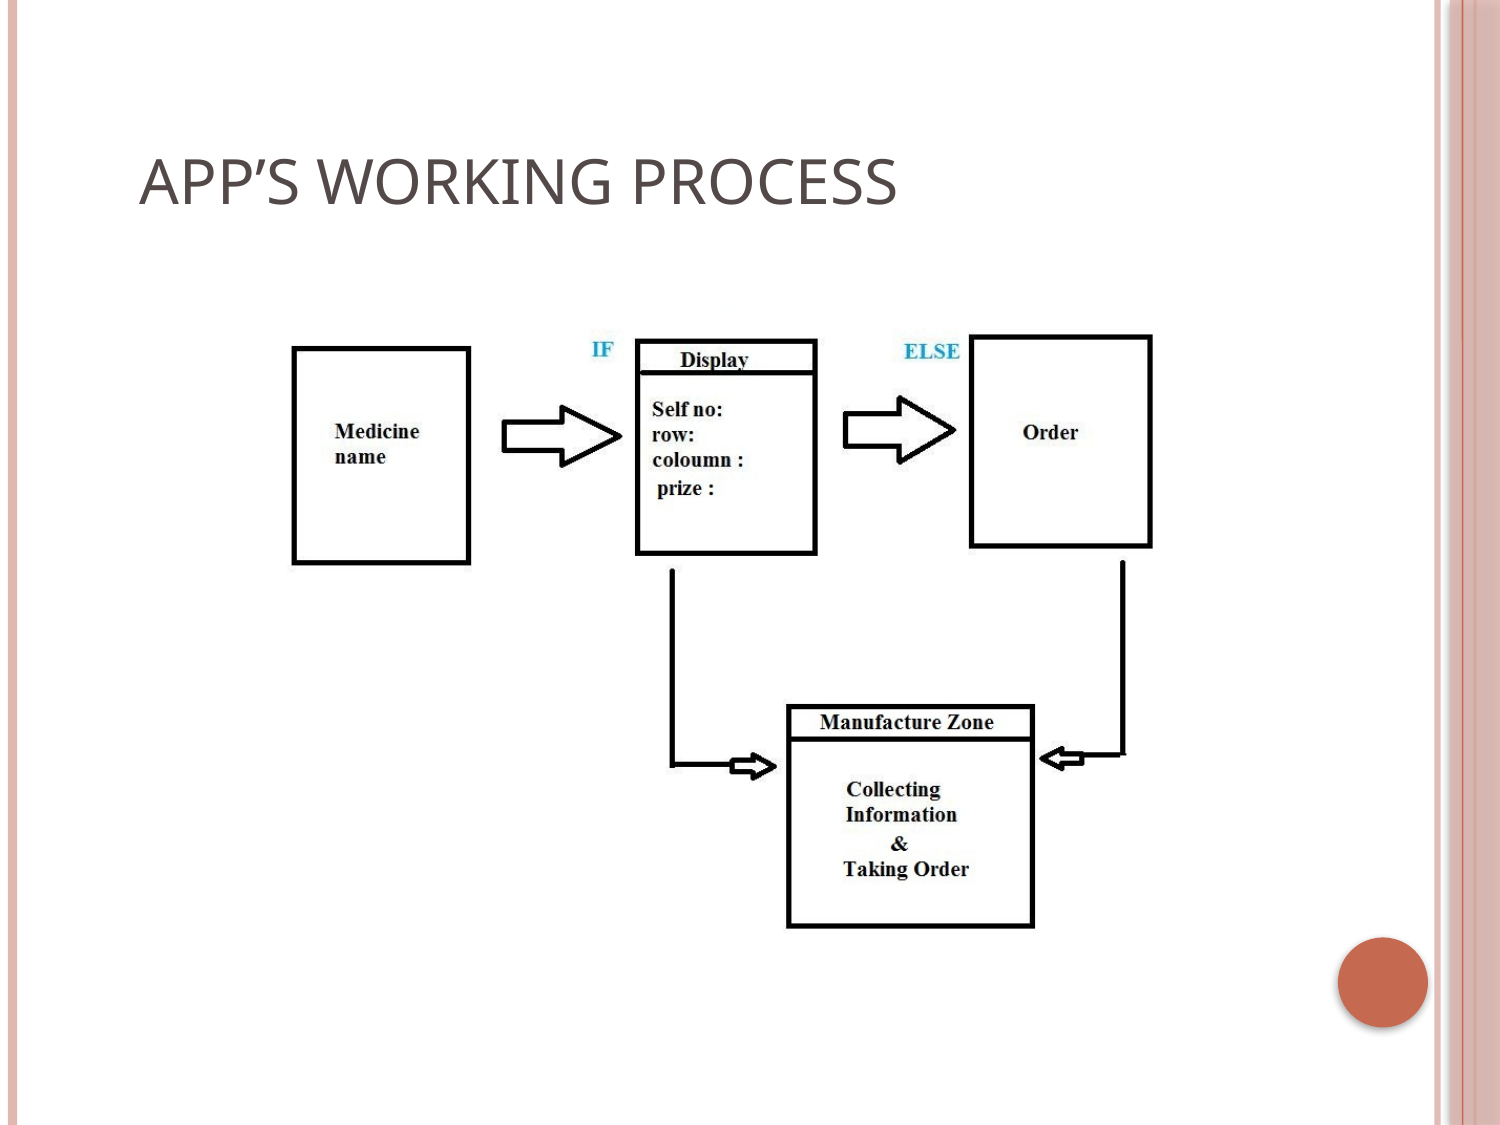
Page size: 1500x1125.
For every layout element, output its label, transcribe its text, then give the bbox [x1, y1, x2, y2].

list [152, 261, 1222, 1063]
title App’s Working Process [125, 37, 1275, 225]
